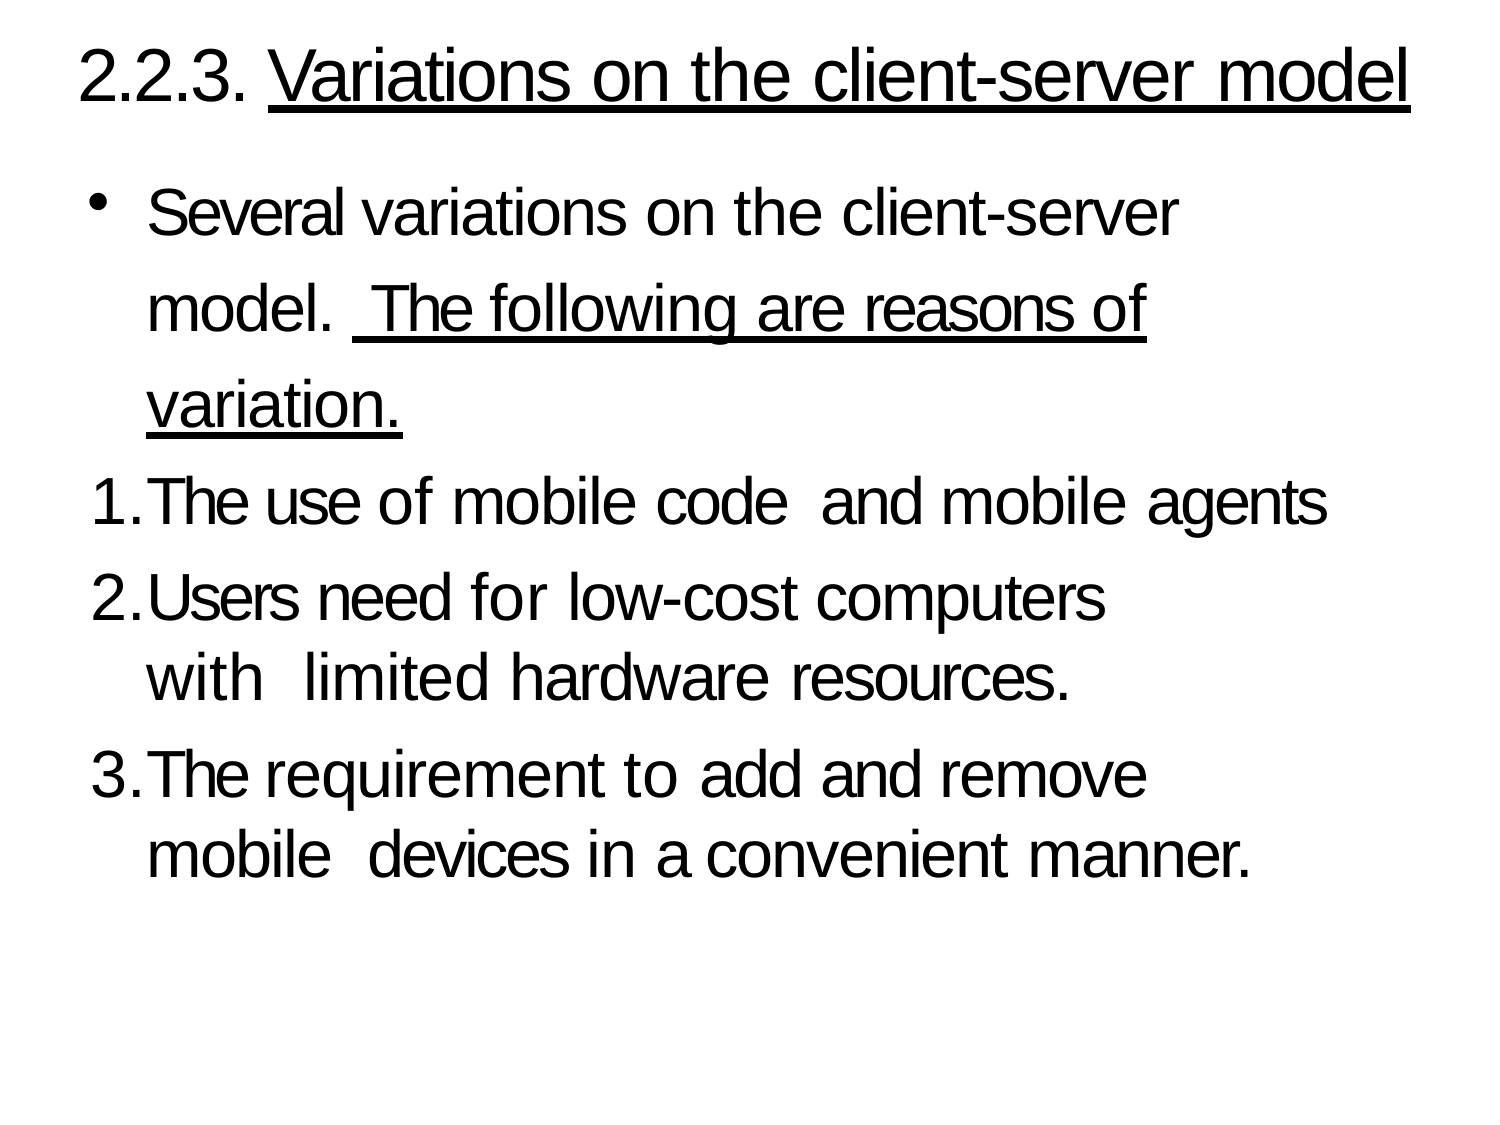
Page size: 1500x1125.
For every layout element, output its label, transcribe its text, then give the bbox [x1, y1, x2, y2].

title 2.2.3. Variations on the client-server model [75, 24, 1475, 215]
text_box Several variations on the client-server model. The following are reasons of variation. The use of mobile code and mobile agents Users need for low-cost computers with limited hardware resources. The requirement to add and remove mobile devices in a convenient manner. [87, 151, 1375, 891]
